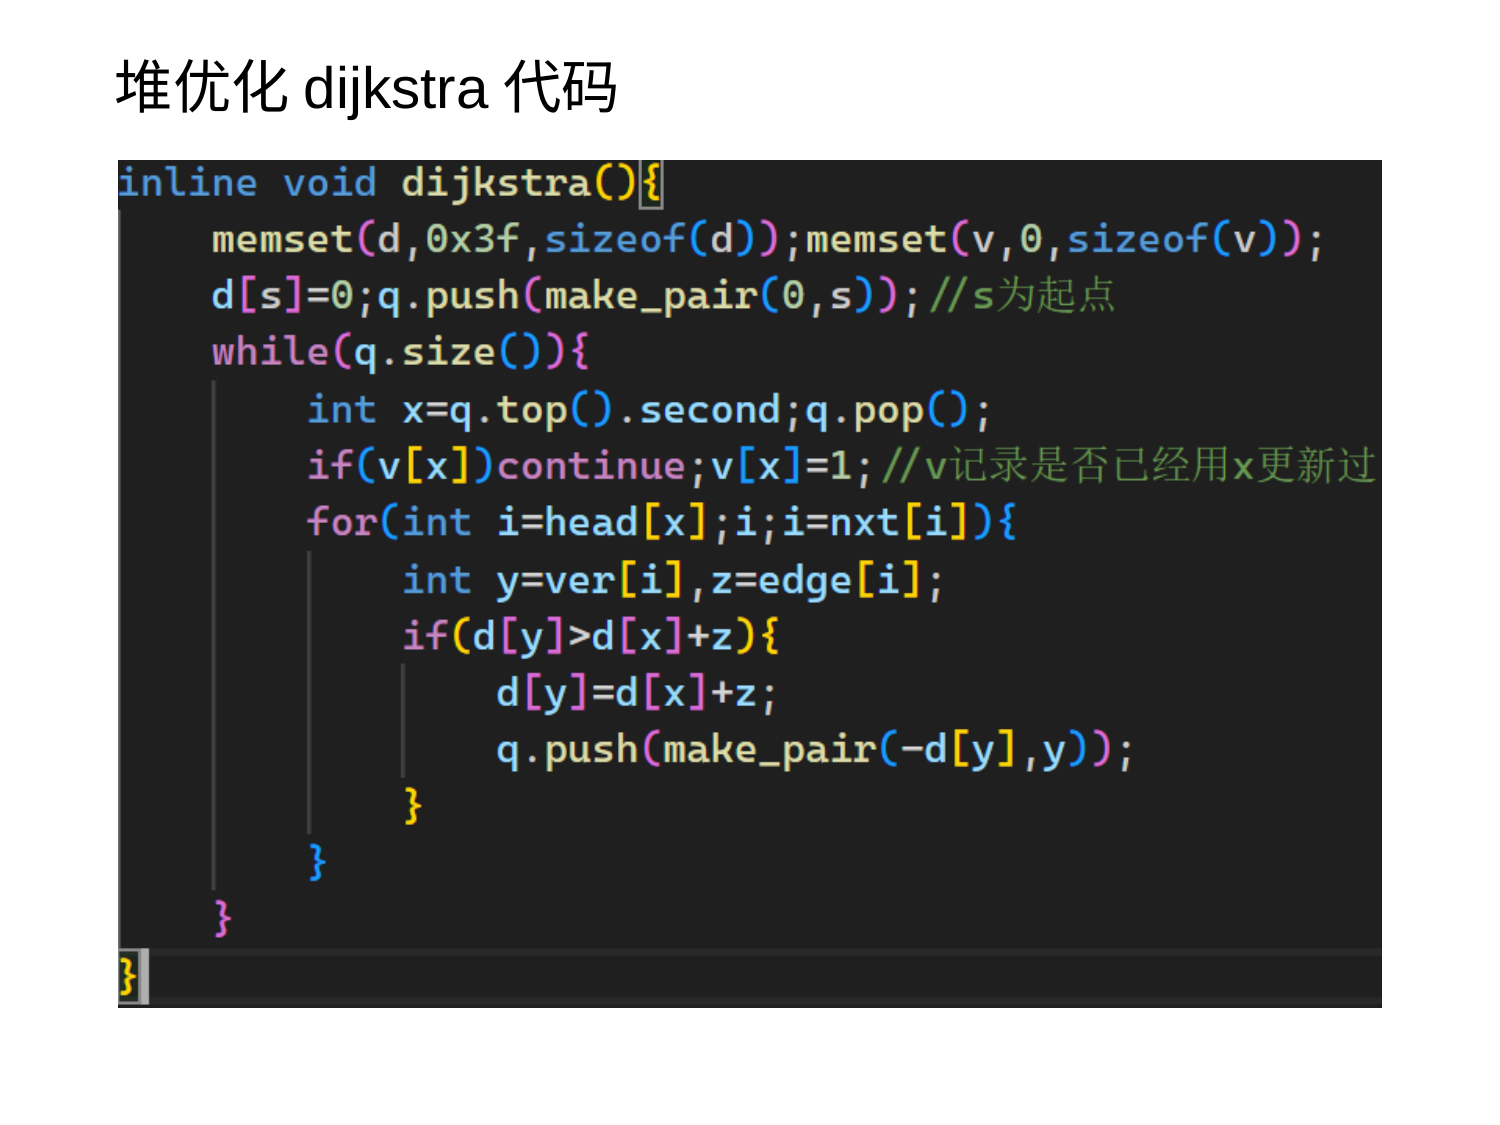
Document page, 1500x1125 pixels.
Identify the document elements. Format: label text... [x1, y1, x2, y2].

text_box 堆优化dijkstra代码 [100, 42, 851, 128]
picture [118, 160, 1382, 1008]
